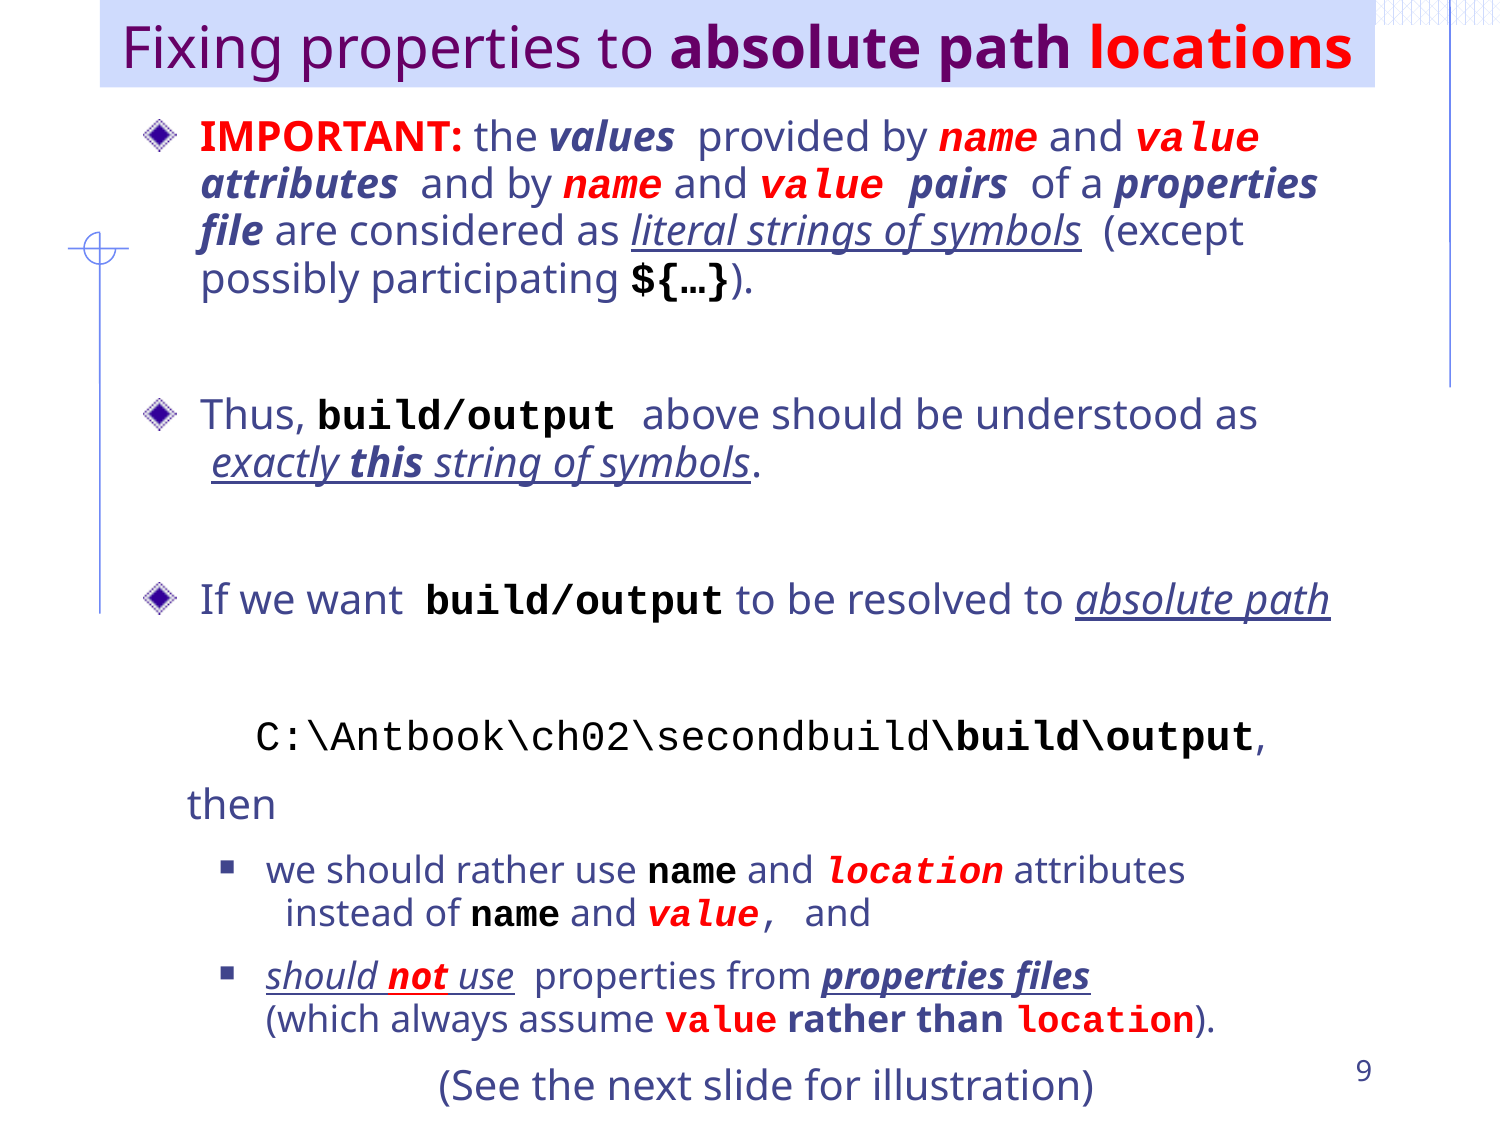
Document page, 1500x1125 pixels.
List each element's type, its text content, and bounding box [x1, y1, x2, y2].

picture [143, 119, 177, 152]
slide_number 9 [1074, 1055, 1388, 1101]
picture [143, 582, 177, 615]
list IMPORTANT: the values provided by name and value attributes and by name and value pairs of a properties file are considered as literal strings of symbols (except possibly participating ${…}). Thus, build/output above should be understood as exactly this string of symbols. If we want build/output to be resolved to absolute path C:\Antbook\ch02\secondbuild\build\output, then we should rather use name and location attributes instead of name and value, and should not use properties from properties files (which always assume value rather than location). (See the next slide for illustration) [128, 105, 1405, 1055]
title Fixing properties to absolute path locations [99, 0, 1376, 88]
picture [143, 398, 177, 431]
